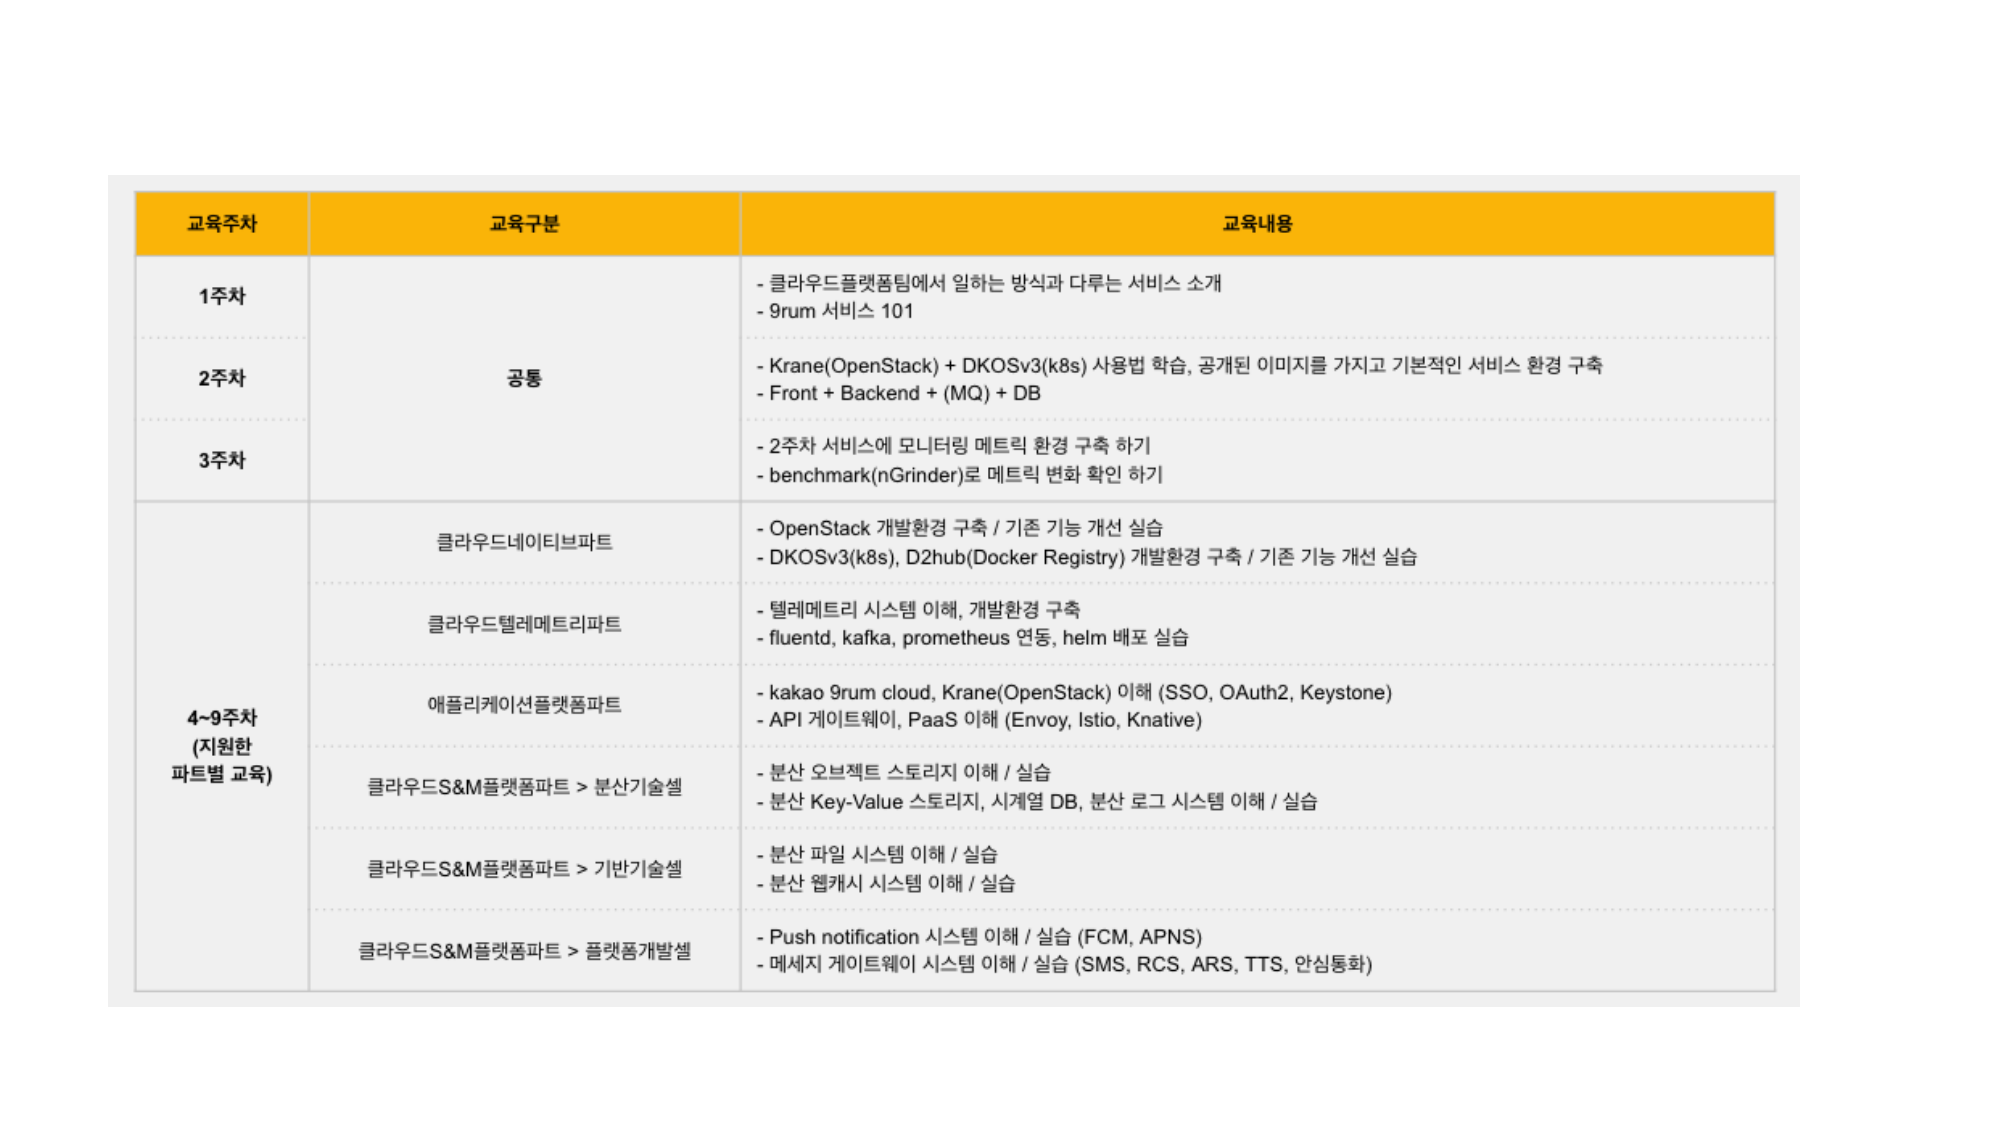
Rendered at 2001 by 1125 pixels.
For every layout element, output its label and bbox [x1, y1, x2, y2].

picture [108, 175, 1800, 1007]
